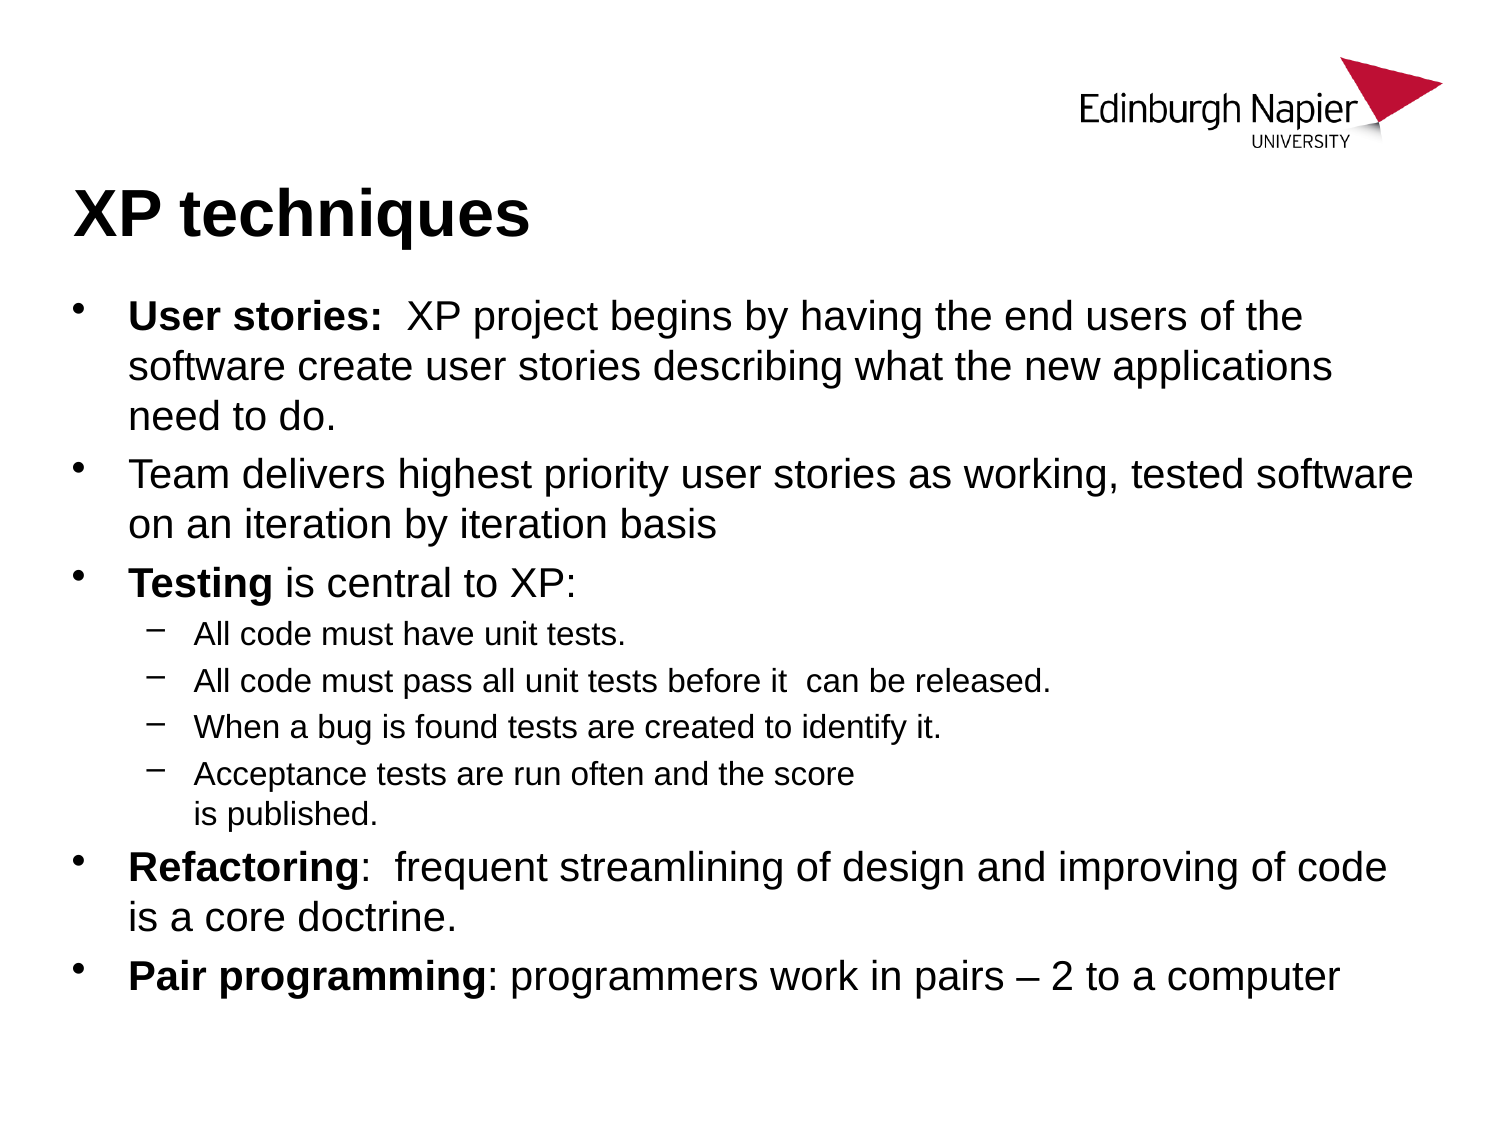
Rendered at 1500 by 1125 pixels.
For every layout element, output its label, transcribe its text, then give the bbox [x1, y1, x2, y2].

title XP techniques [58, 152, 1445, 267]
list User stories: XP project begins by having the end users of the software create user stories describing what the new applications need to do. Team delivers highest priority user stories as working, tested software on an iteration by iteration basis Testing is central to XP: All code must have unit tests. All code must pass all unit tests before it can be released. When a bug is found tests are created to identify it. Acceptance tests are run often and the score is published. Refactoring: frequent streamlining of design and improving of code is a core doctrine. Pair programming: programmers work in pairs – 2 to a computer [56, 280, 1443, 1037]
picture [1081, 57, 1443, 148]
